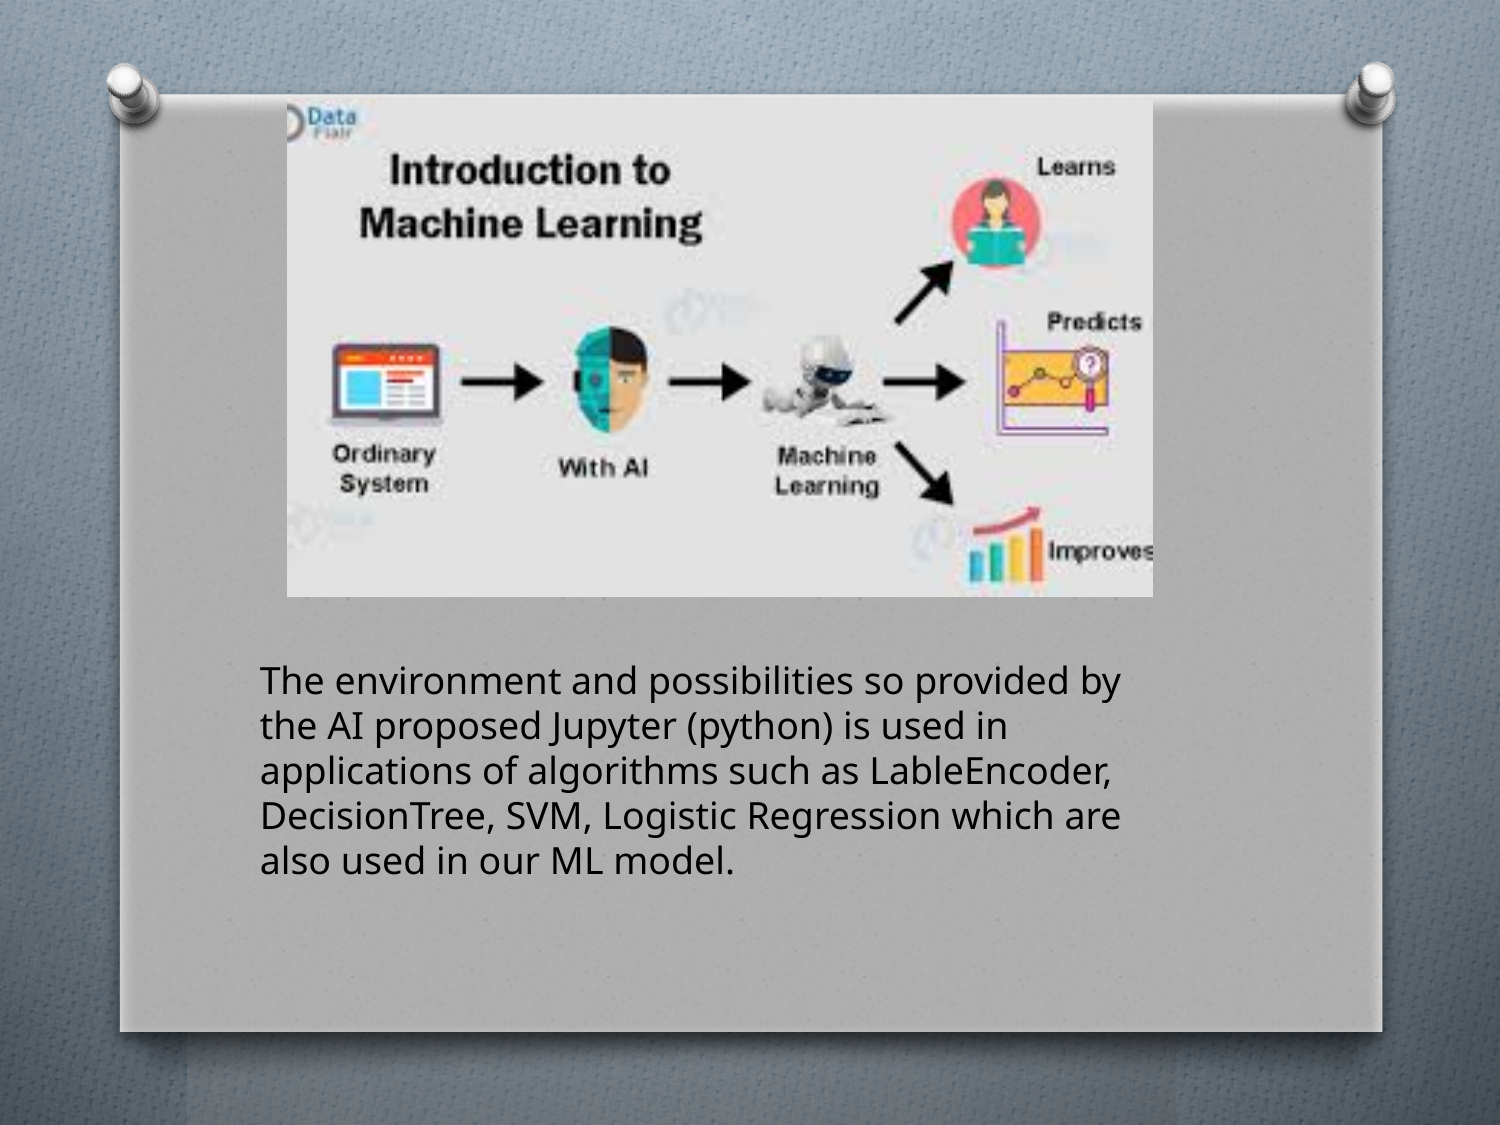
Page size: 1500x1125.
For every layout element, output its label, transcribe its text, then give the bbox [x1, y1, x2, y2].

text_box The environment and possibilities so provided by the AI proposed Jupyter (python) is used in applications of algorithms such as LableEncoder, DecisionTree, SVM, Logistic Regression which are also used in our ML model. [244, 649, 1195, 890]
picture [287, 99, 1153, 598]
picture [75, 29, 198, 153]
picture [1317, 35, 1439, 156]
